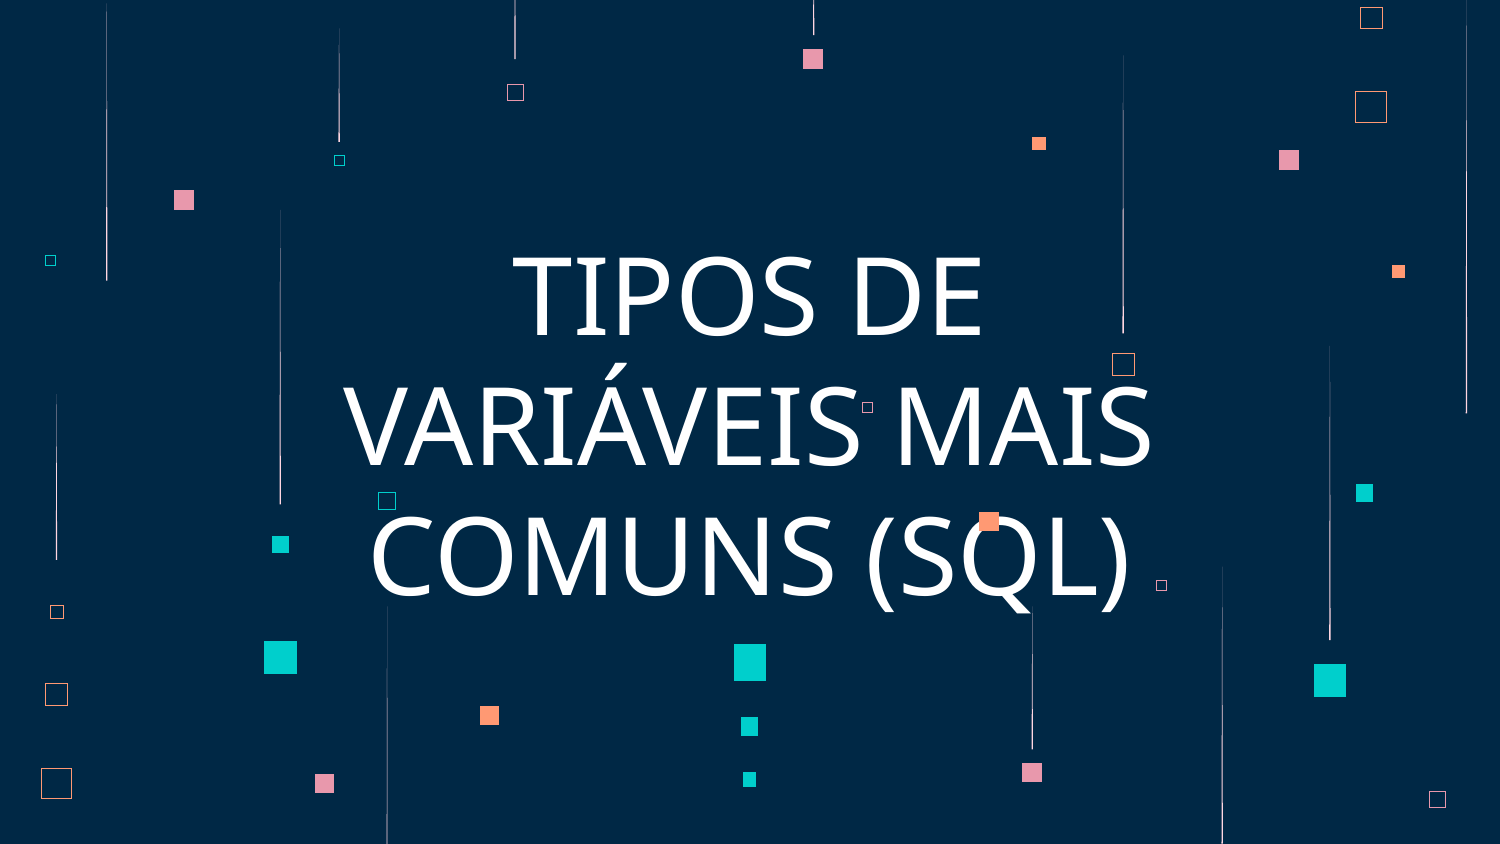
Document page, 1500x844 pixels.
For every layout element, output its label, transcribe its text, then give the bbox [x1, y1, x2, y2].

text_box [1022, 606, 1043, 783]
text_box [1111, 55, 1135, 376]
text_box [979, 511, 999, 532]
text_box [1313, 345, 1347, 698]
text_box [314, 773, 335, 794]
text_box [733, 644, 767, 787]
text_box [1032, 137, 1046, 151]
title TIPOS DE VARIÁVEIS MAIS COMUNS (SQL) [301, 253, 1244, 591]
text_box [263, 209, 297, 675]
text_box [479, 705, 500, 726]
